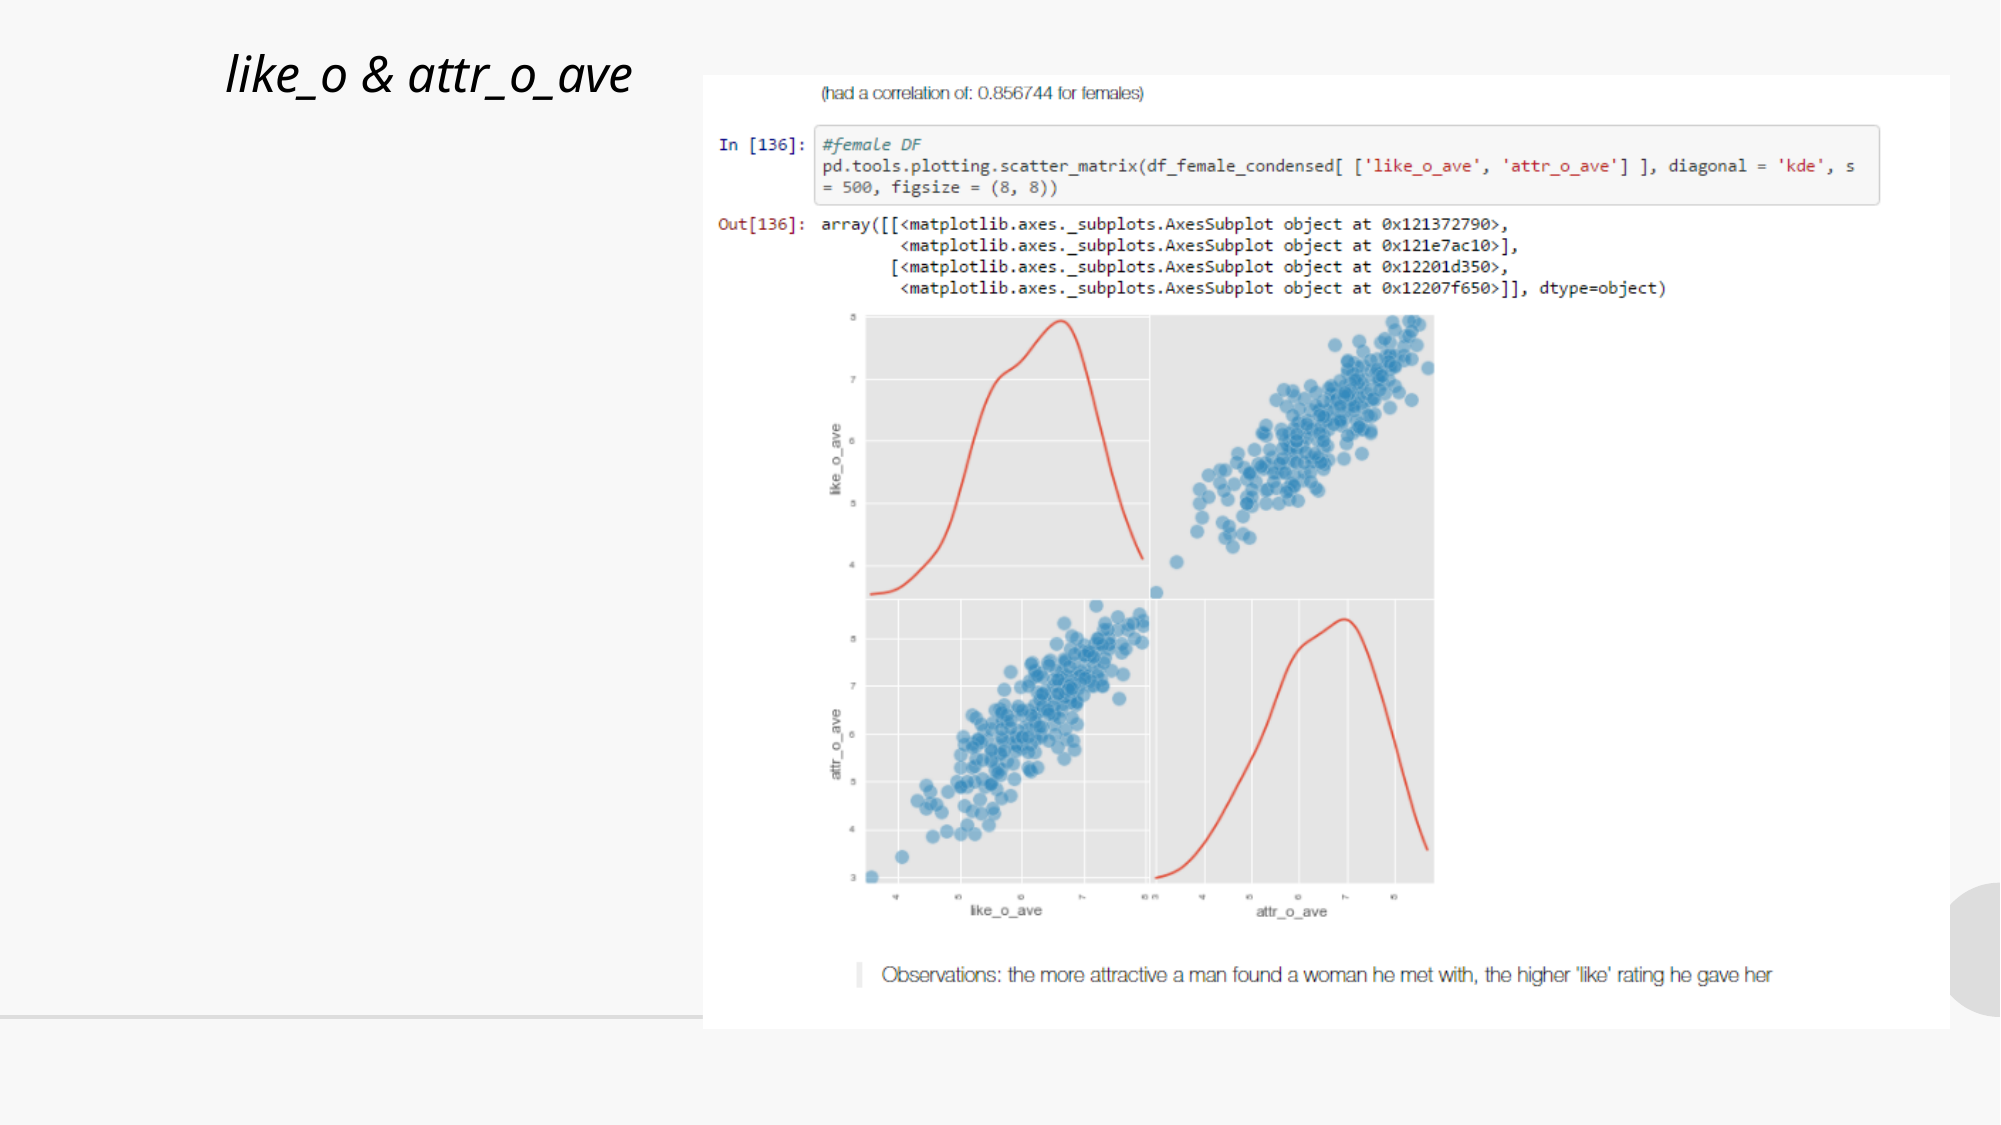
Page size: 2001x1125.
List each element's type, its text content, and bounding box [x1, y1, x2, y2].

picture [702, 74, 1950, 1030]
title like_o & attr_o_ave [0, 42, 650, 145]
